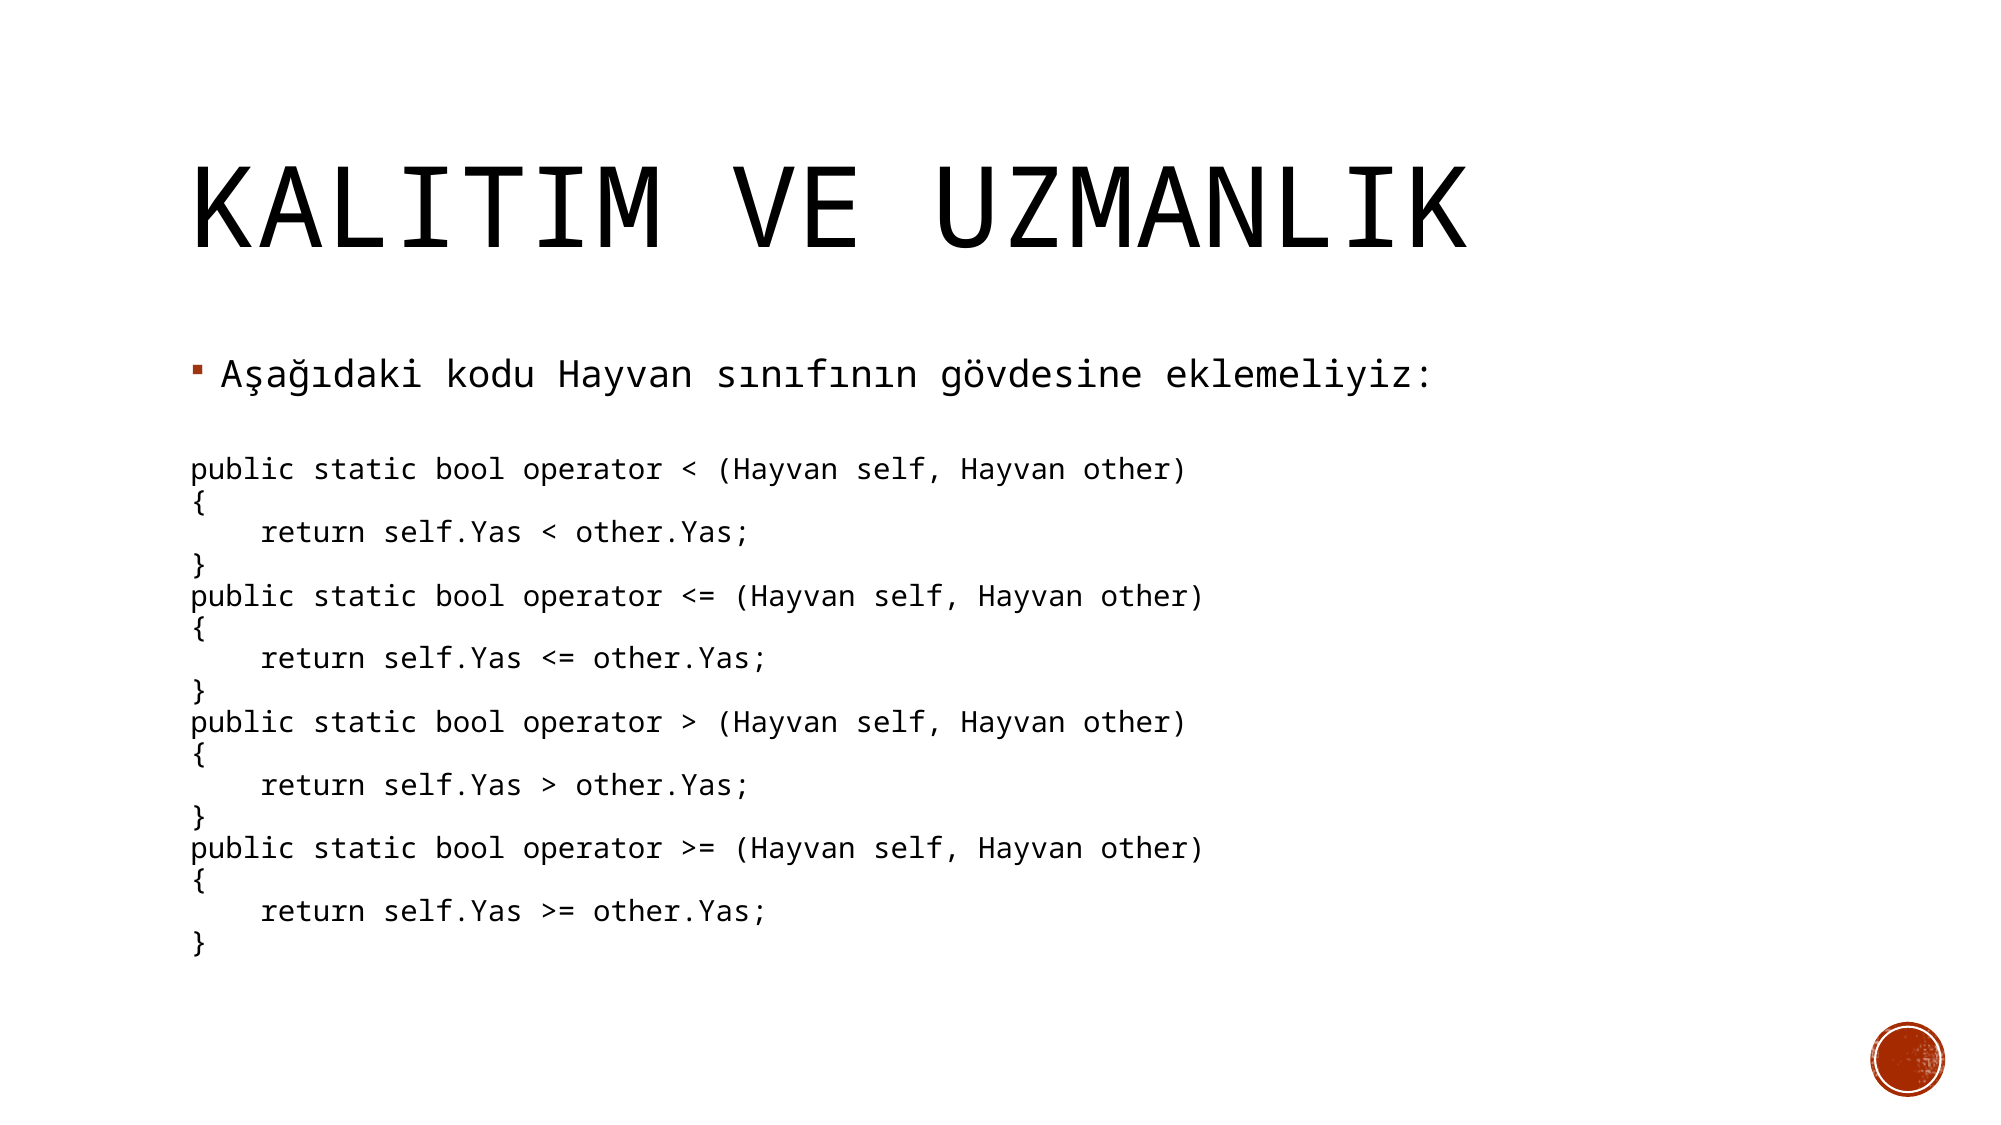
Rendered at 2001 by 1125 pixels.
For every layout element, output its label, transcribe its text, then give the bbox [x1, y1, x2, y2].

title Kalıtım ve Uzmanlık [175, 79, 1826, 344]
list Aşağıdaki kodu Hayvan sınıfının gövdesine eklemeliyiz: public static bool operator < (Hayvan self, Hayvan other) { return self.Yas < other.Yas; } public static bool operator <= (Hayvan self, Hayvan other) { return self.Yas <= other.Yas; } public static bool operator > (Hayvan self, Hayvan other) { return self.Yas > other.Yas; } public static bool operator >= (Hayvan self, Hayvan other) { return self.Yas >= other.Yas; } [175, 348, 1846, 1013]
